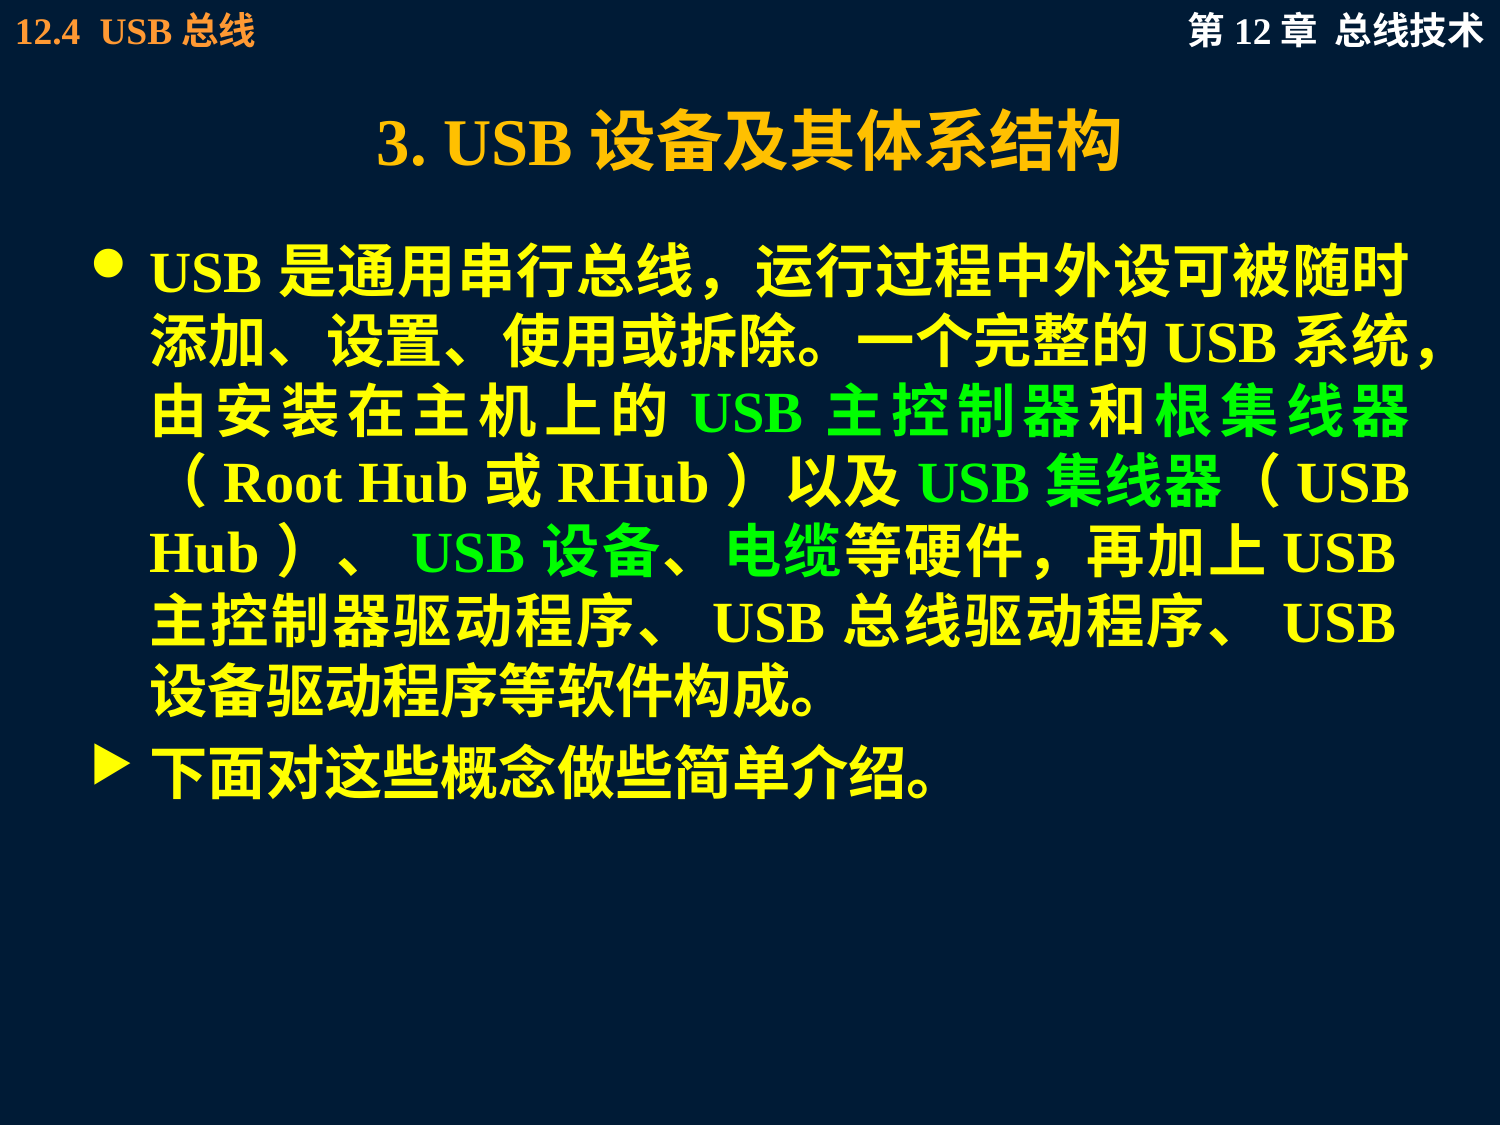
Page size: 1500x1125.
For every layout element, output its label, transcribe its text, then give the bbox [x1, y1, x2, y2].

list USB是通用串行总线，运行过程中外设可被随时添加、设置、使用或拆除。一个完整的USB系统，由安装在主机上的USB主控制器和根集线器（Root Hub或RHub）以及USB集线器（USB Hub）、USB设备、电缆等硬件，再加上USB主控制器驱动程序、USB总线驱动程序、USB设备驱动程序等软件构成。 下面对这些概念做些简单介绍。 [75, 227, 1425, 1035]
title 3. USB设备及其体系结构 [75, 45, 1425, 227]
